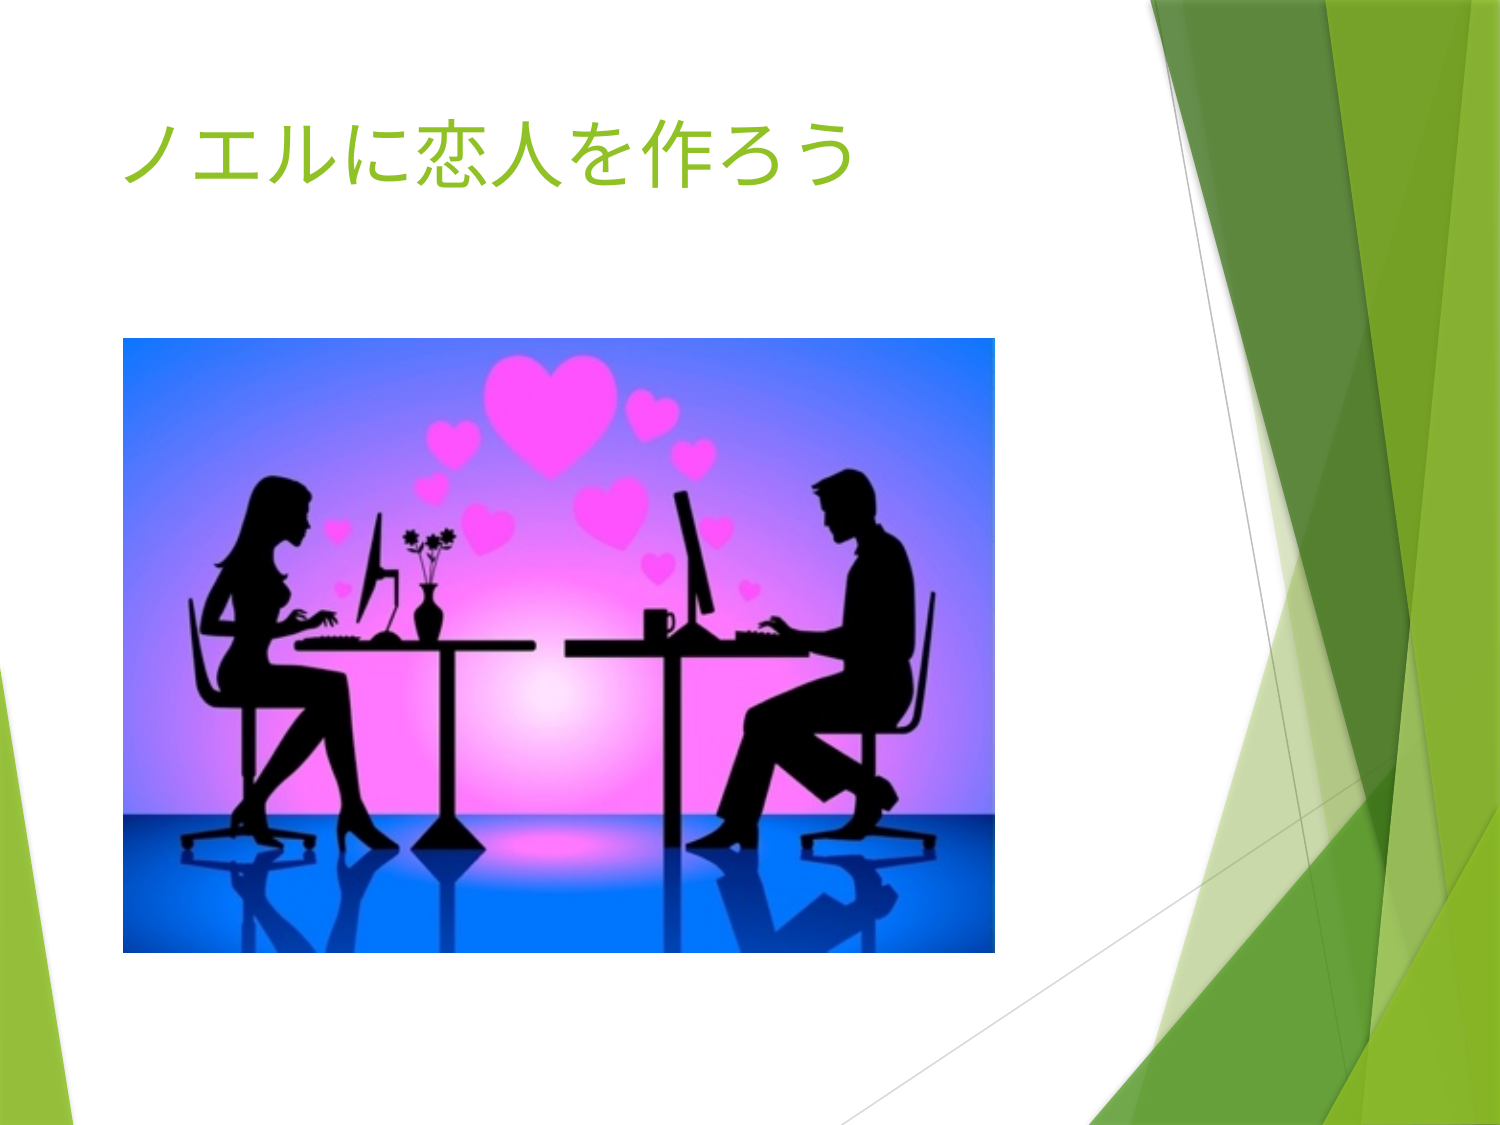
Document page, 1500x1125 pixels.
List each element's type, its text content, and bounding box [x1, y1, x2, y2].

title ノエルに恋人を作ろう [99, 99, 1142, 317]
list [123, 337, 996, 953]
